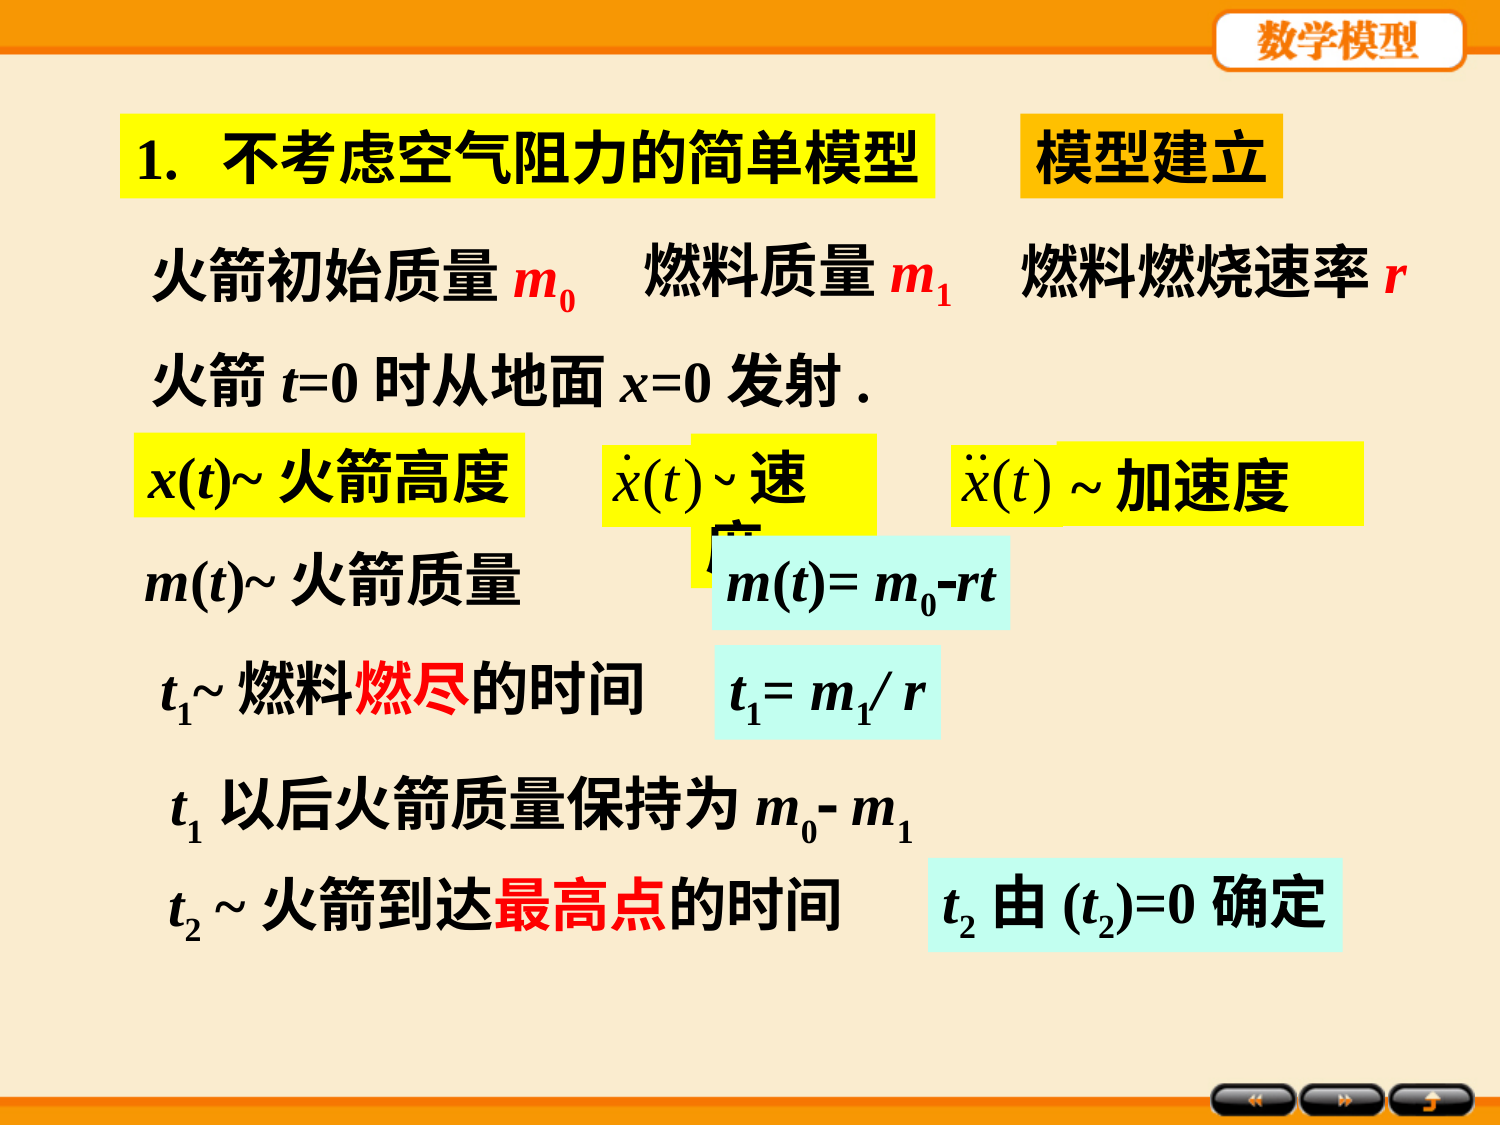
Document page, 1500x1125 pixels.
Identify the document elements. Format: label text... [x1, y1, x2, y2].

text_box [601, 433, 878, 528]
text_box 1. 不考虑空气阻力的简单模型 [120, 113, 936, 199]
text_box m(t)~火箭质量 [130, 535, 538, 621]
text_box m(t)= m0rt [712, 535, 1011, 631]
text_box t1以后火箭质量保持为m0 m1 [155, 760, 938, 858]
text_box 燃料燃烧速率r [1006, 227, 1422, 313]
text_box 火箭t=0时从地面x=0发射. [135, 336, 957, 422]
text_box t2 ~火箭到达最高点的时间 [153, 860, 862, 956]
text_box t1~燃料燃尽的时间 [145, 645, 661, 740]
text_box 模型建立 [1020, 113, 1284, 199]
picture [0, 1, 1500, 1125]
text_box 火箭初始质量m0 [135, 231, 594, 327]
text_box t1= m1/ r [714, 645, 941, 740]
text_box 燃料质量m1 [628, 226, 968, 321]
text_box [950, 440, 1365, 528]
text_box x(t)~火箭高度 [133, 432, 526, 518]
